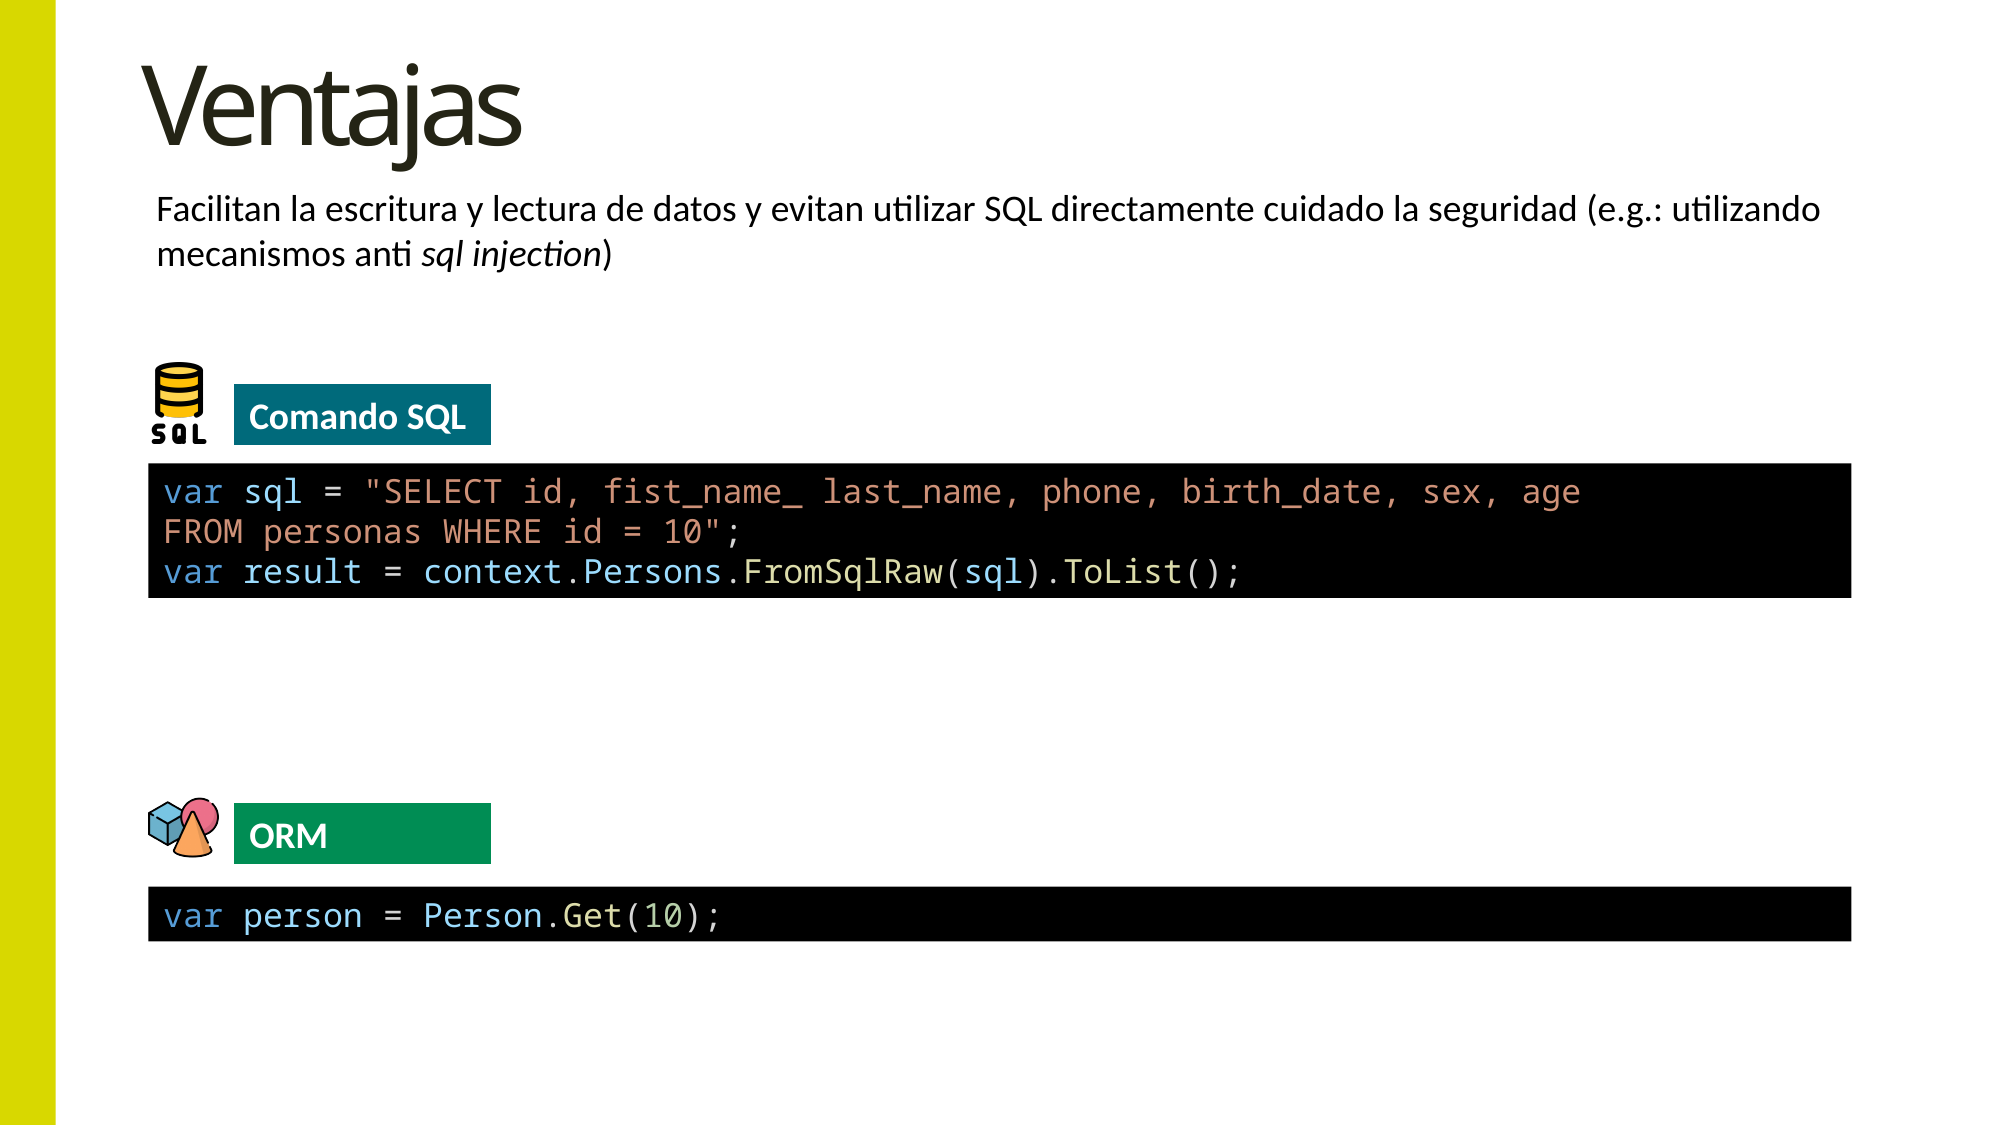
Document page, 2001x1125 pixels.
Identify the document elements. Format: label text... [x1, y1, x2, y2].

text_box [148, 792, 1852, 943]
text_box [0, 0, 56, 1125]
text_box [138, 362, 1852, 600]
title Ventajas [141, 0, 1946, 176]
text_box Facilitan la escritura y lectura de datos y evitan utilizar SQL directamente cuidado la seguridad (e.g.: utilizando mecanismos anti sql injection) [141, 176, 1946, 282]
